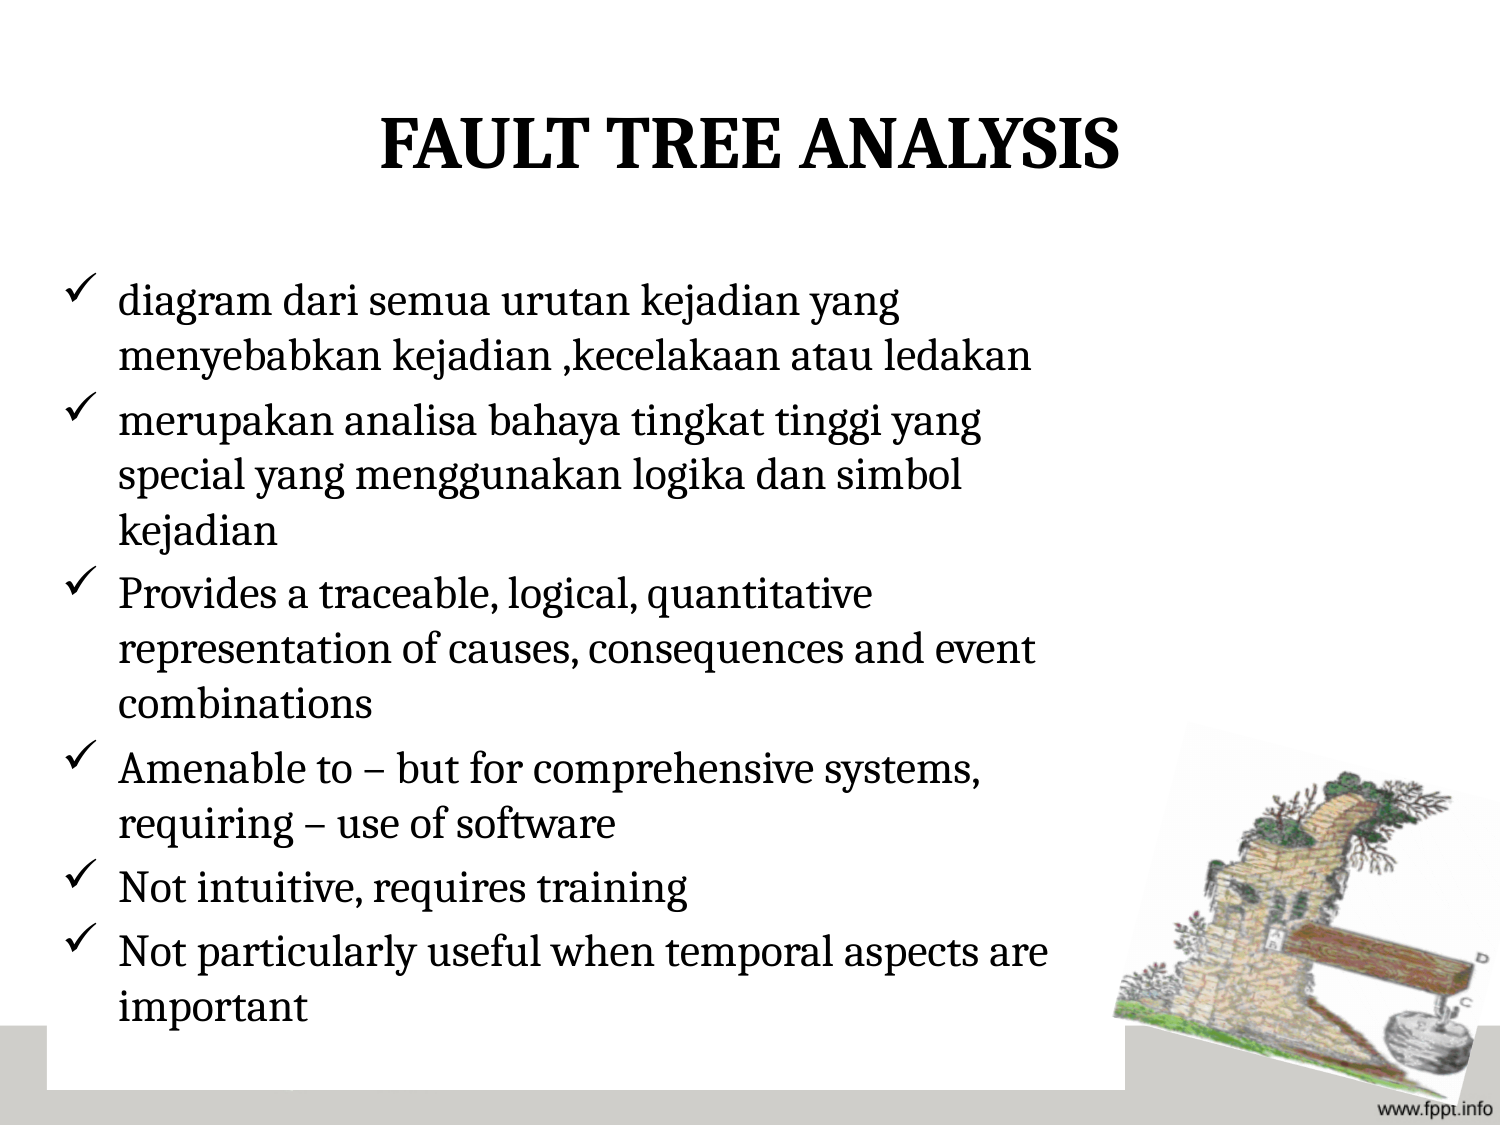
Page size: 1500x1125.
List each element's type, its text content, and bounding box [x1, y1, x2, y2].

list diagram dari semua urutan kejadian yang menyebabkan kejadian ,kecelakaan atau ledakan merupakan analisa bahaya tingkat tinggi yang special yang menggunakan logika dan simbol kejadian Provides a traceable, logical, quantitative representation of causes, consequences and event combinations Amenable to – but for comprehensive systems, requiring – use of software Not intuitive, requires training Not particularly useful when temporal aspects are important [46, 262, 1126, 1091]
picture [0, 0, 1500, 1125]
title FAULT TREE ANALYSIS [74, 44, 1426, 233]
